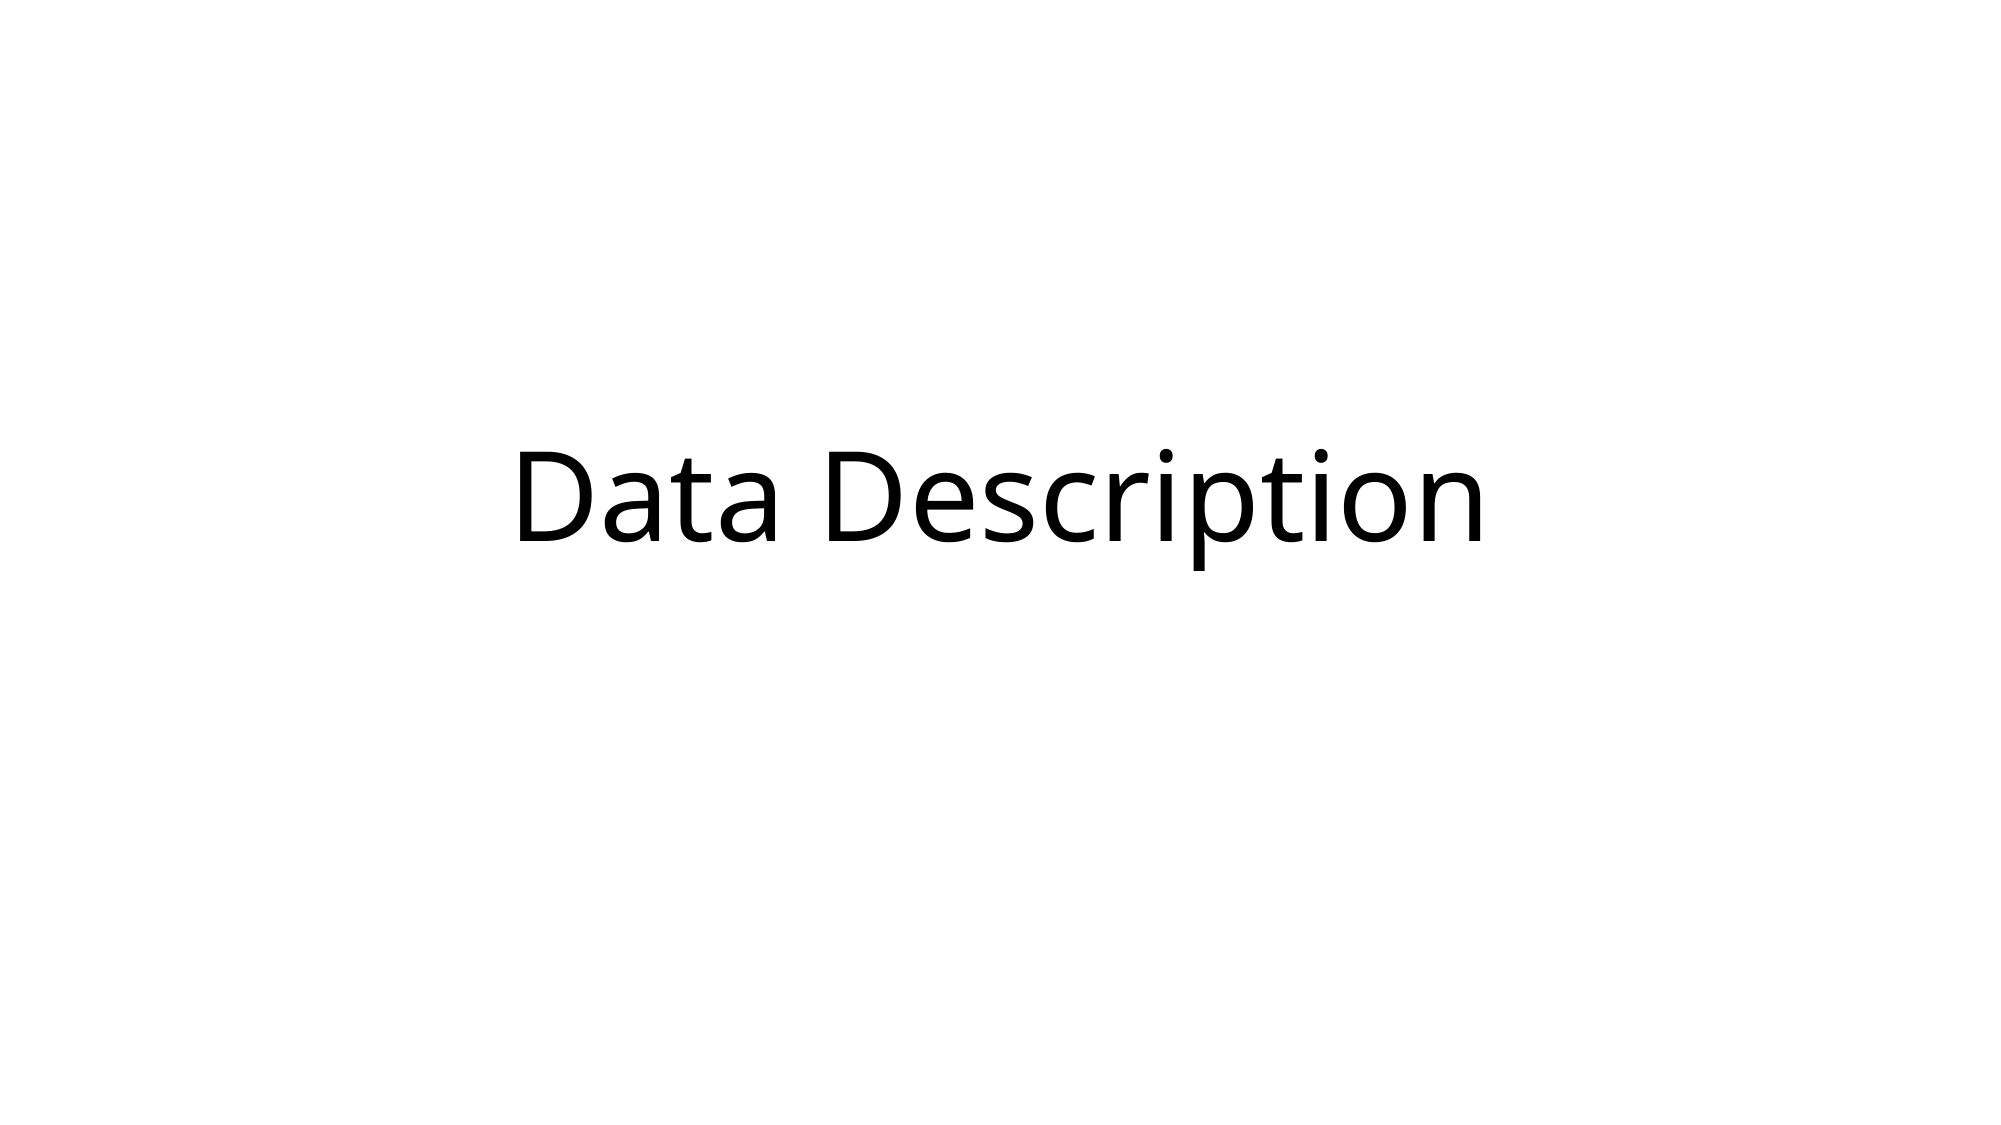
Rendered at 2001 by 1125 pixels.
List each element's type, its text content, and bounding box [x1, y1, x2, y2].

text_box Data Description [249, 184, 1750, 576]
